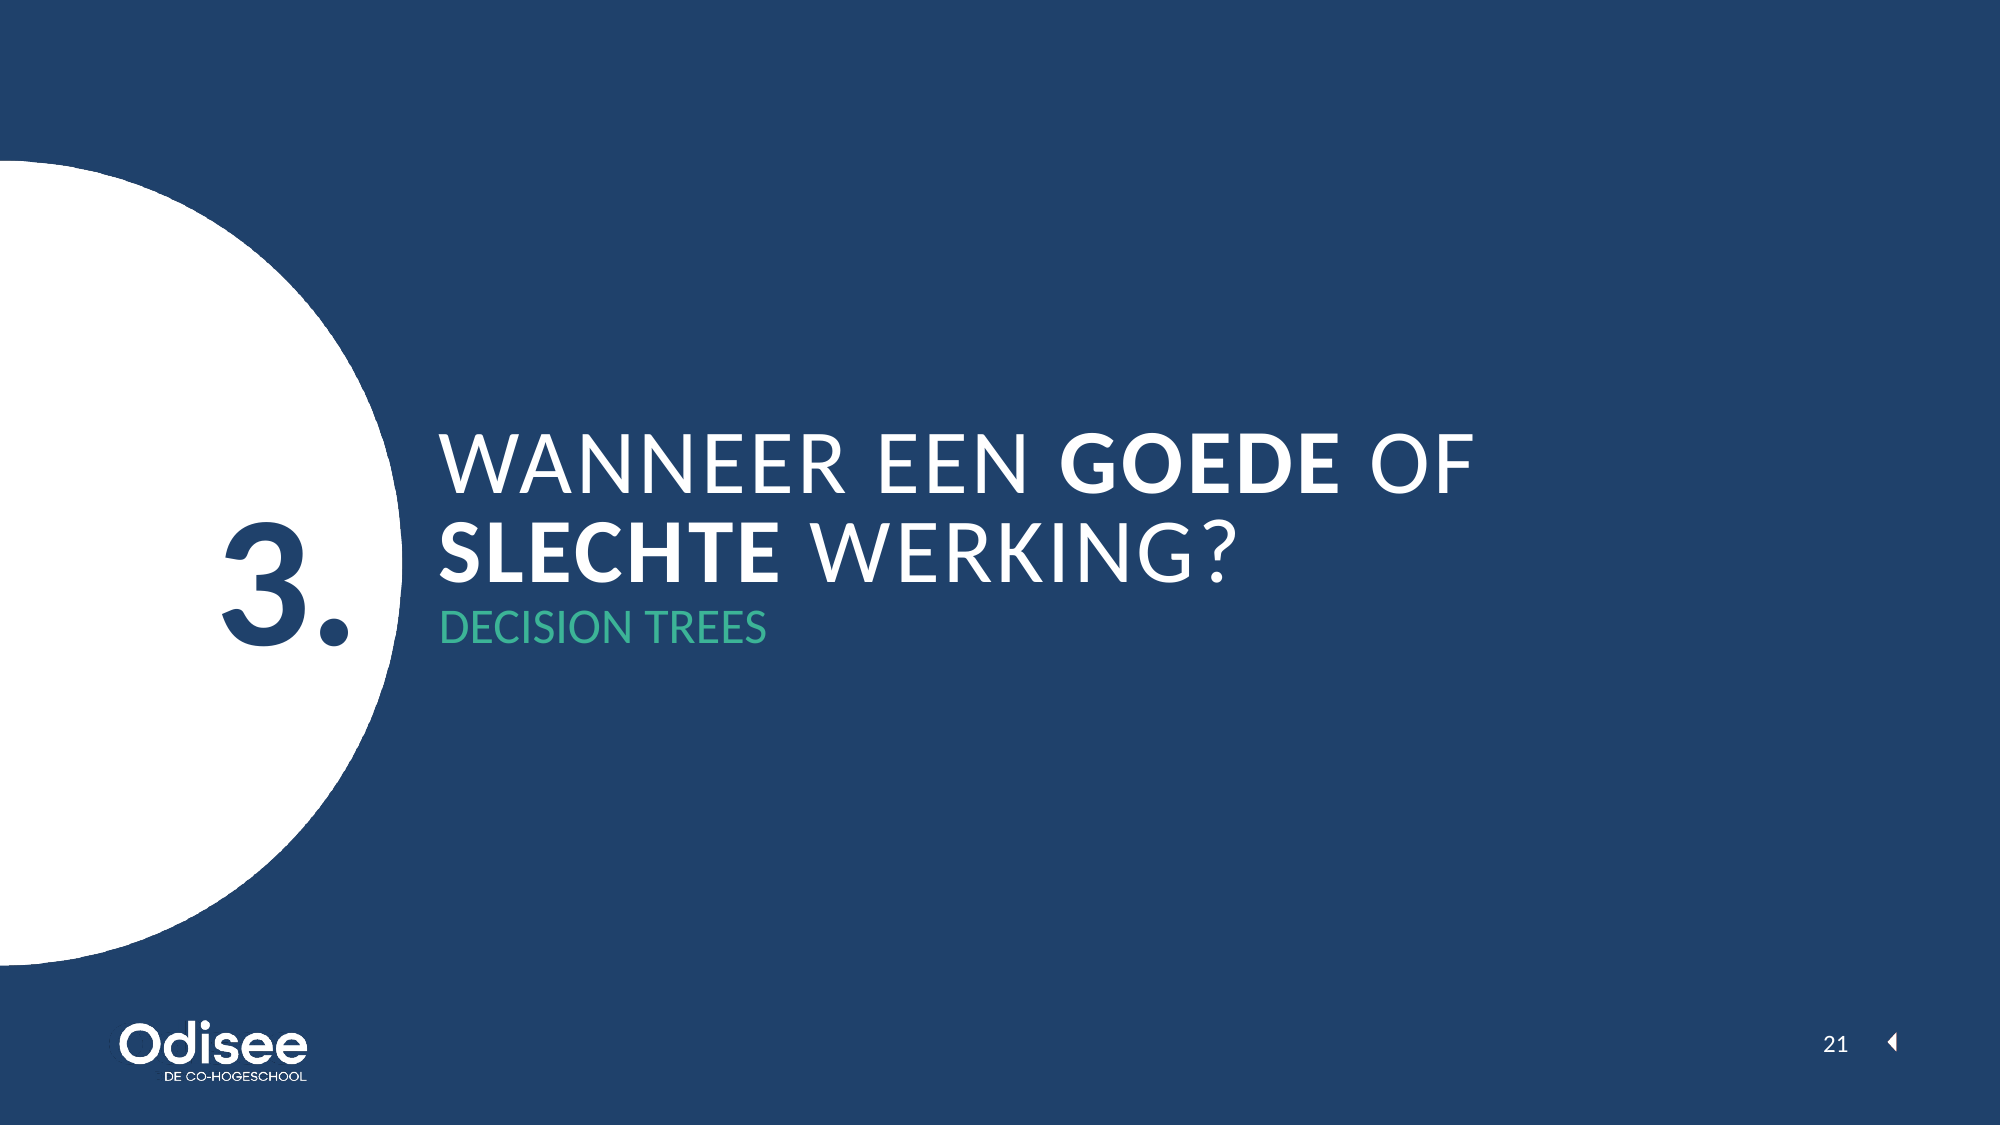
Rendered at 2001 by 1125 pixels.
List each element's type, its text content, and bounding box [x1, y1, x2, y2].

picture [0, 155, 408, 970]
list 3. [87, 221, 361, 683]
title WANNEER EEN GOEDE OF SLECHTE WERKING? [438, 365, 1712, 593]
picture [108, 1020, 308, 1081]
slide_number 21 [1823, 1027, 1871, 1088]
list DECISION TREES [438, 593, 1712, 840]
